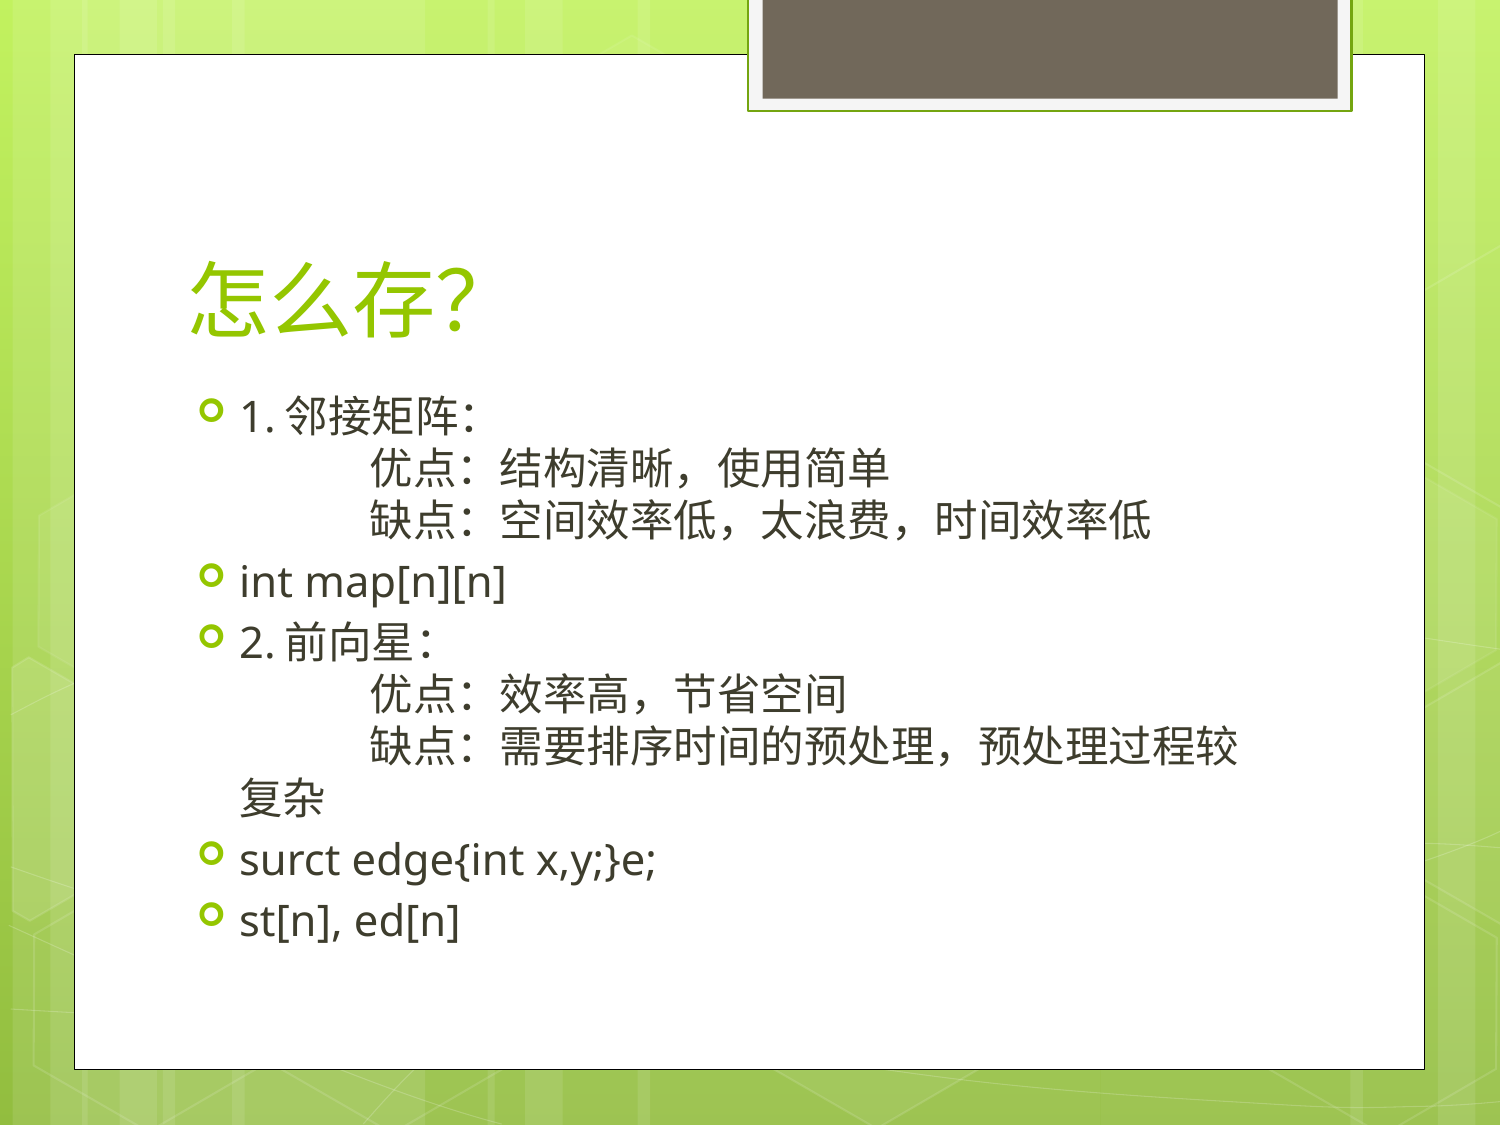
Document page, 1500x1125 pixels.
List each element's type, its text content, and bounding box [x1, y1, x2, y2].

list 1.邻接矩阵： 优点：结构清晰，使用简单 缺点：空间效率低，太浪费，时间效率低 int map[n][n] 2.前向星： 优点：效率高，节省空间 缺点：需要排序时间的预处理，预处理过程较复杂 surct edge{int x,y;}e; st[n], ed[n] [171, 381, 1283, 957]
title 怎么存？ [171, 168, 1324, 357]
